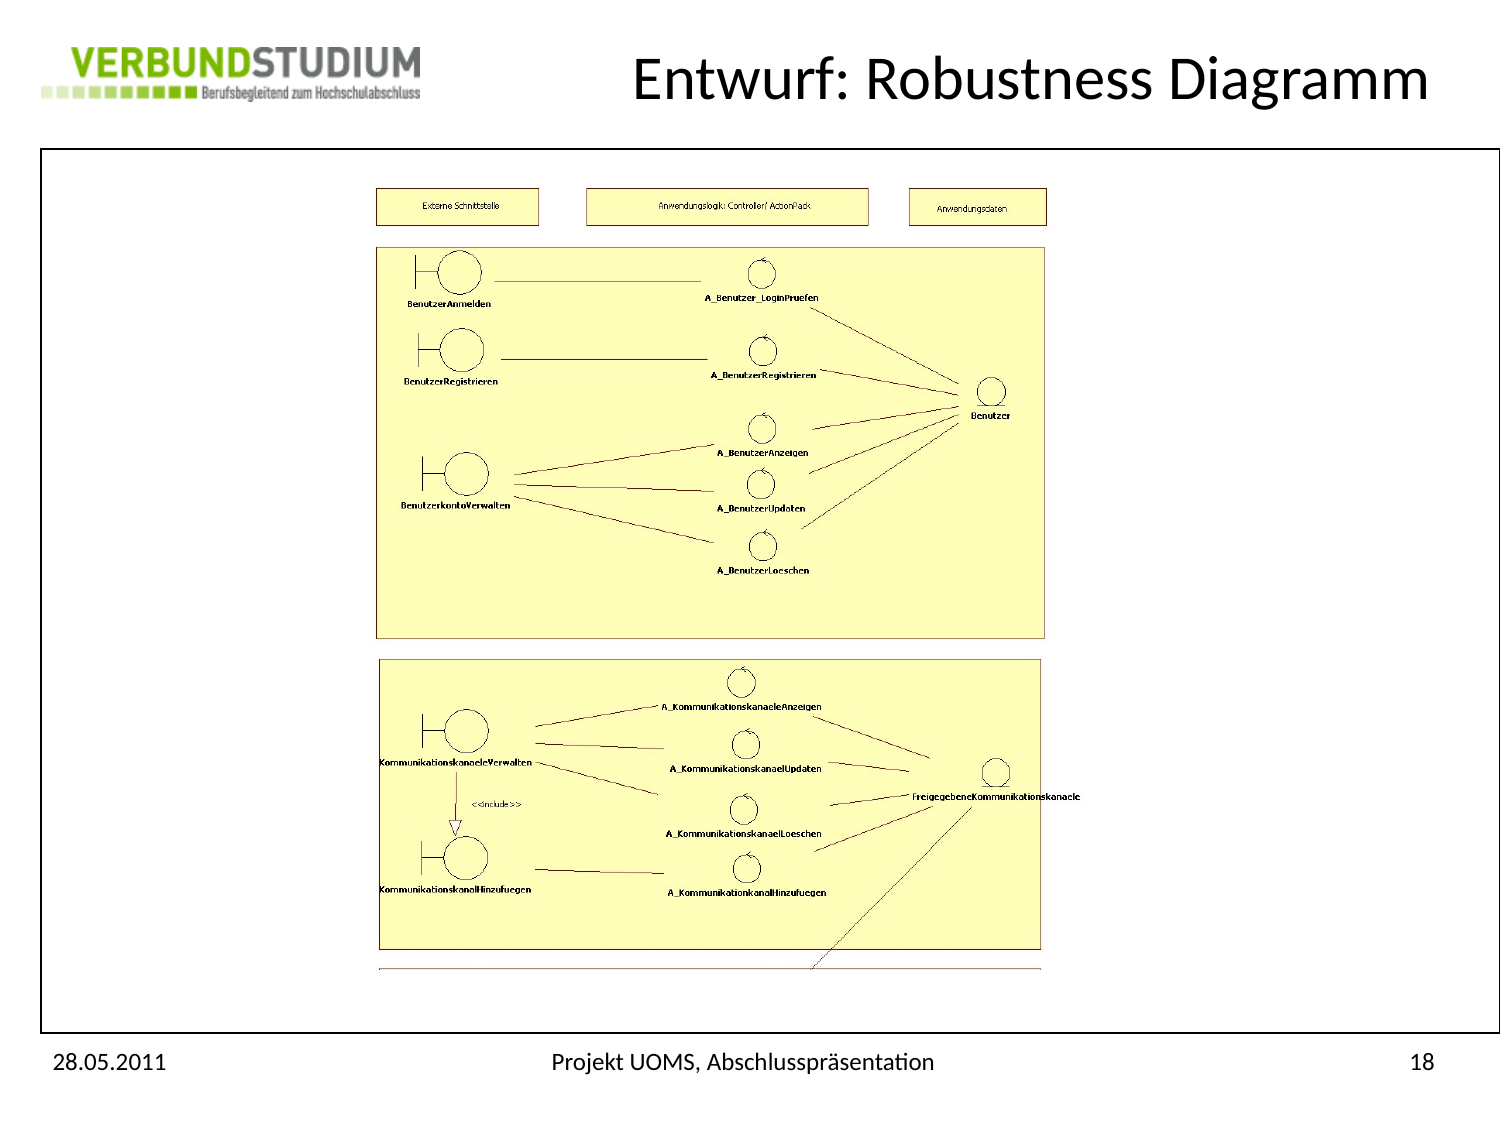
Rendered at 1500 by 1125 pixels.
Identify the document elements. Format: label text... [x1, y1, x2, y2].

title Entwurf: Robustness Diagramm [462, 0, 1447, 151]
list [359, 172, 1129, 970]
picture [41, 47, 420, 102]
slide_number 18 [1201, 1037, 1451, 1113]
footer Projekt UOMS, Abschlusspräsentation [288, 1037, 1201, 1113]
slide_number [37, 1037, 288, 1113]
